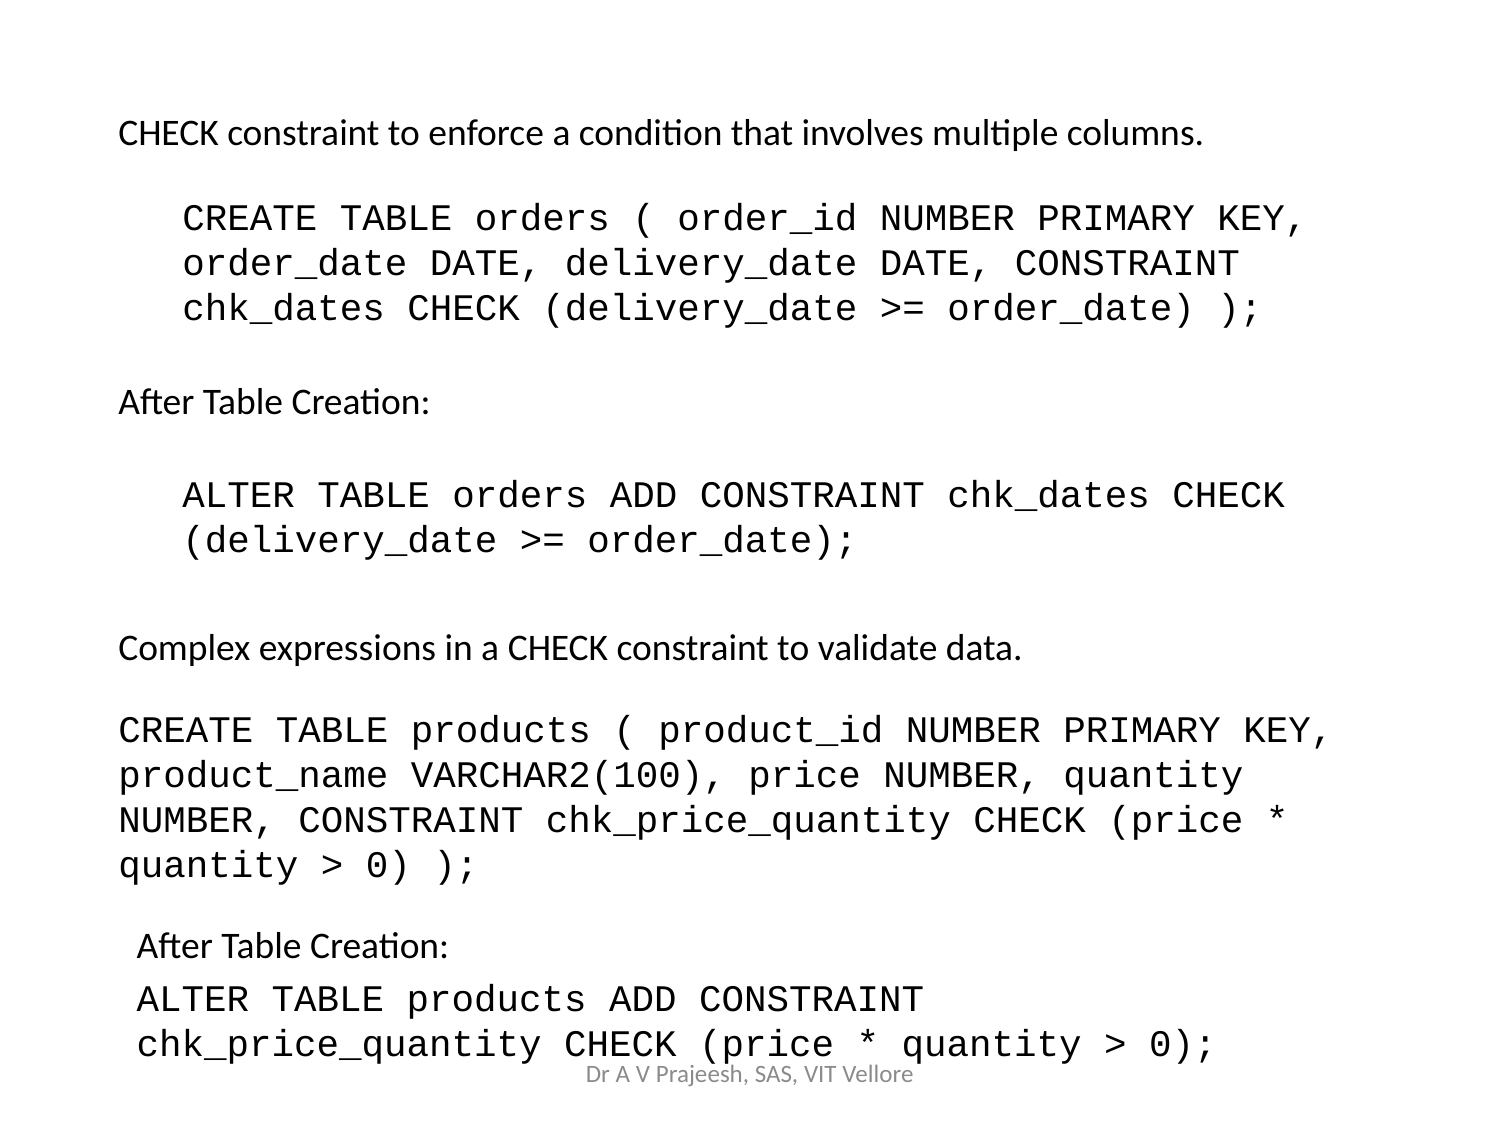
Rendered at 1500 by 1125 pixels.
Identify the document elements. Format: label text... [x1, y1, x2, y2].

text_box Complex expressions in a CHECK constraint to validate data. [103, 615, 1277, 676]
text_box CREATE TABLE orders ( order_id NUMBER PRIMARY KEY, order_date DATE, delivery_date DATE, CONSTRAINT chk_dates CHECK (delivery_date >= order_date) ); [167, 185, 1343, 336]
text_box CREATE TABLE products ( product_id NUMBER PRIMARY KEY, product_name VARCHAR2(100), price NUMBER, quantity NUMBER, CONSTRAINT chk_price_quantity CHECK (price * quantity > 0) ); [103, 697, 1368, 893]
text_box ALTER TABLE orders ADD CONSTRAINT chk_dates CHECK (delivery_date >= order_date); [167, 462, 1356, 568]
footer Dr A V Prajeesh, SAS, VIT Vellore [496, 1072, 1004, 1103]
text_box CHECK constraint to enforce a condition that involves multiple columns. [103, 100, 1356, 161]
text_box ALTER TABLE products ADD CONSTRAINT chk_price_quantity CHECK (price * quantity > 0); [121, 966, 1277, 1072]
text_box After Table Creation: [103, 369, 854, 430]
text_box After Table Creation: [121, 913, 872, 974]
